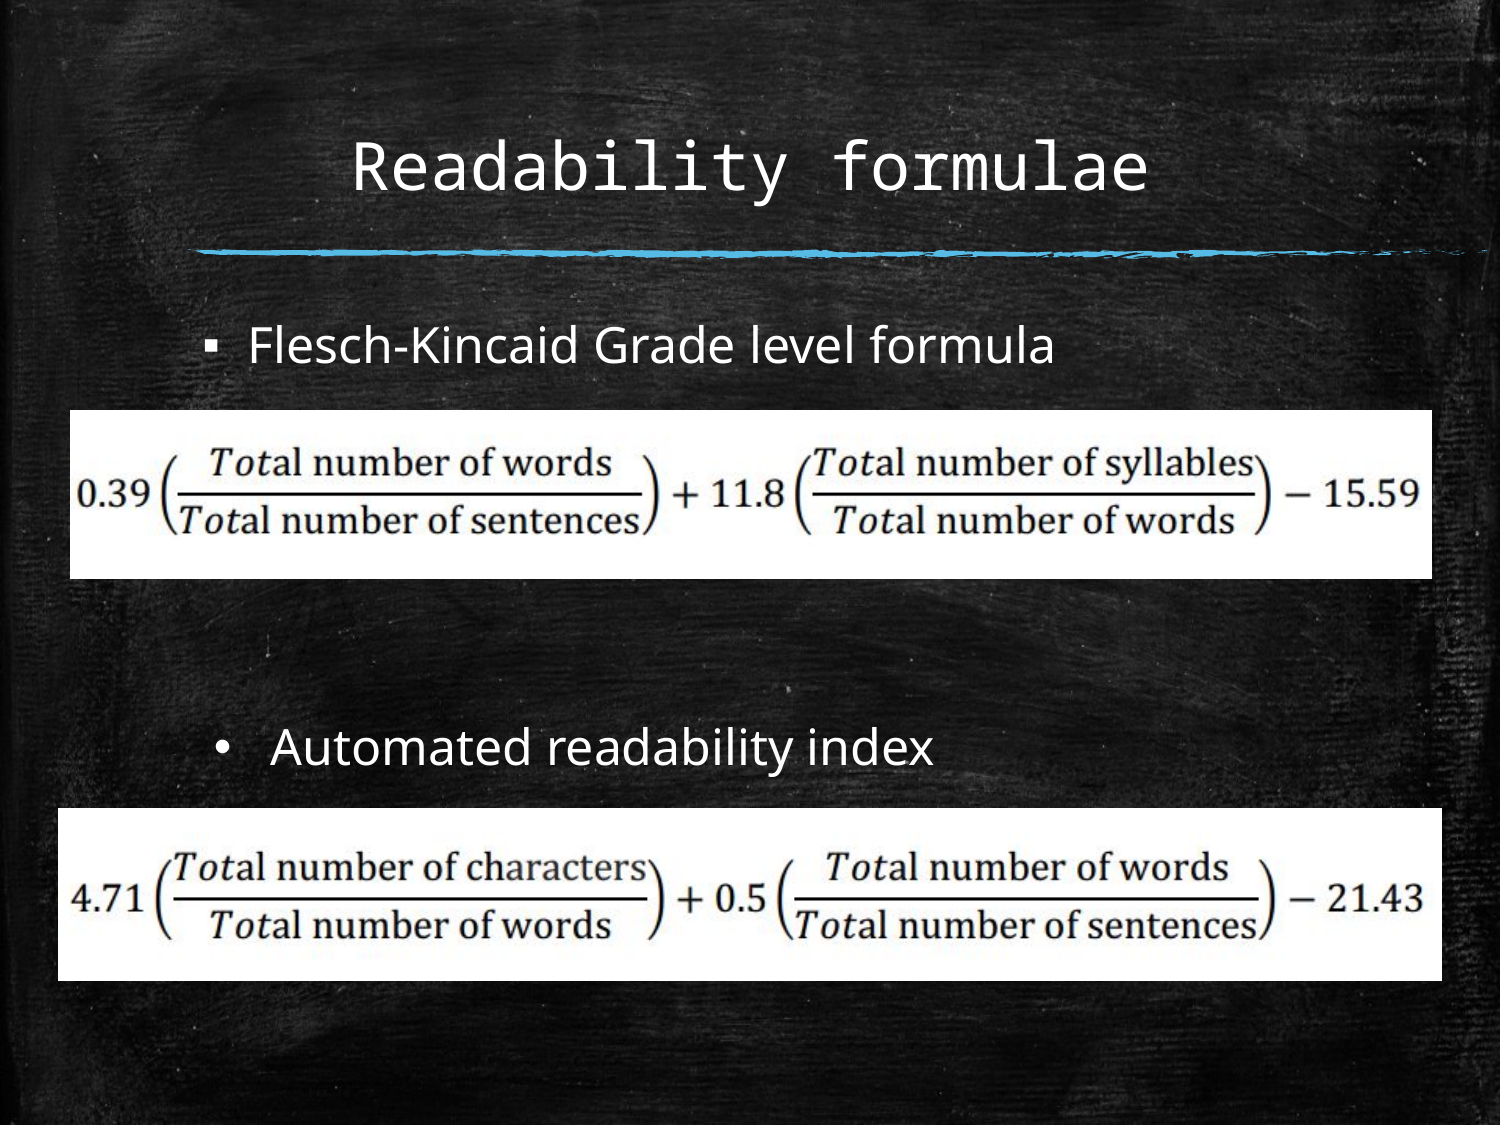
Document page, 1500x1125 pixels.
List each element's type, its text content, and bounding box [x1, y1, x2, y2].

picture [58, 808, 1442, 981]
title Readability formulae [187, 45, 1313, 213]
text_box Automated readability index [199, 714, 1055, 784]
picture [70, 410, 1432, 579]
list Flesch-Kincaid Grade level formula [187, 312, 1278, 387]
